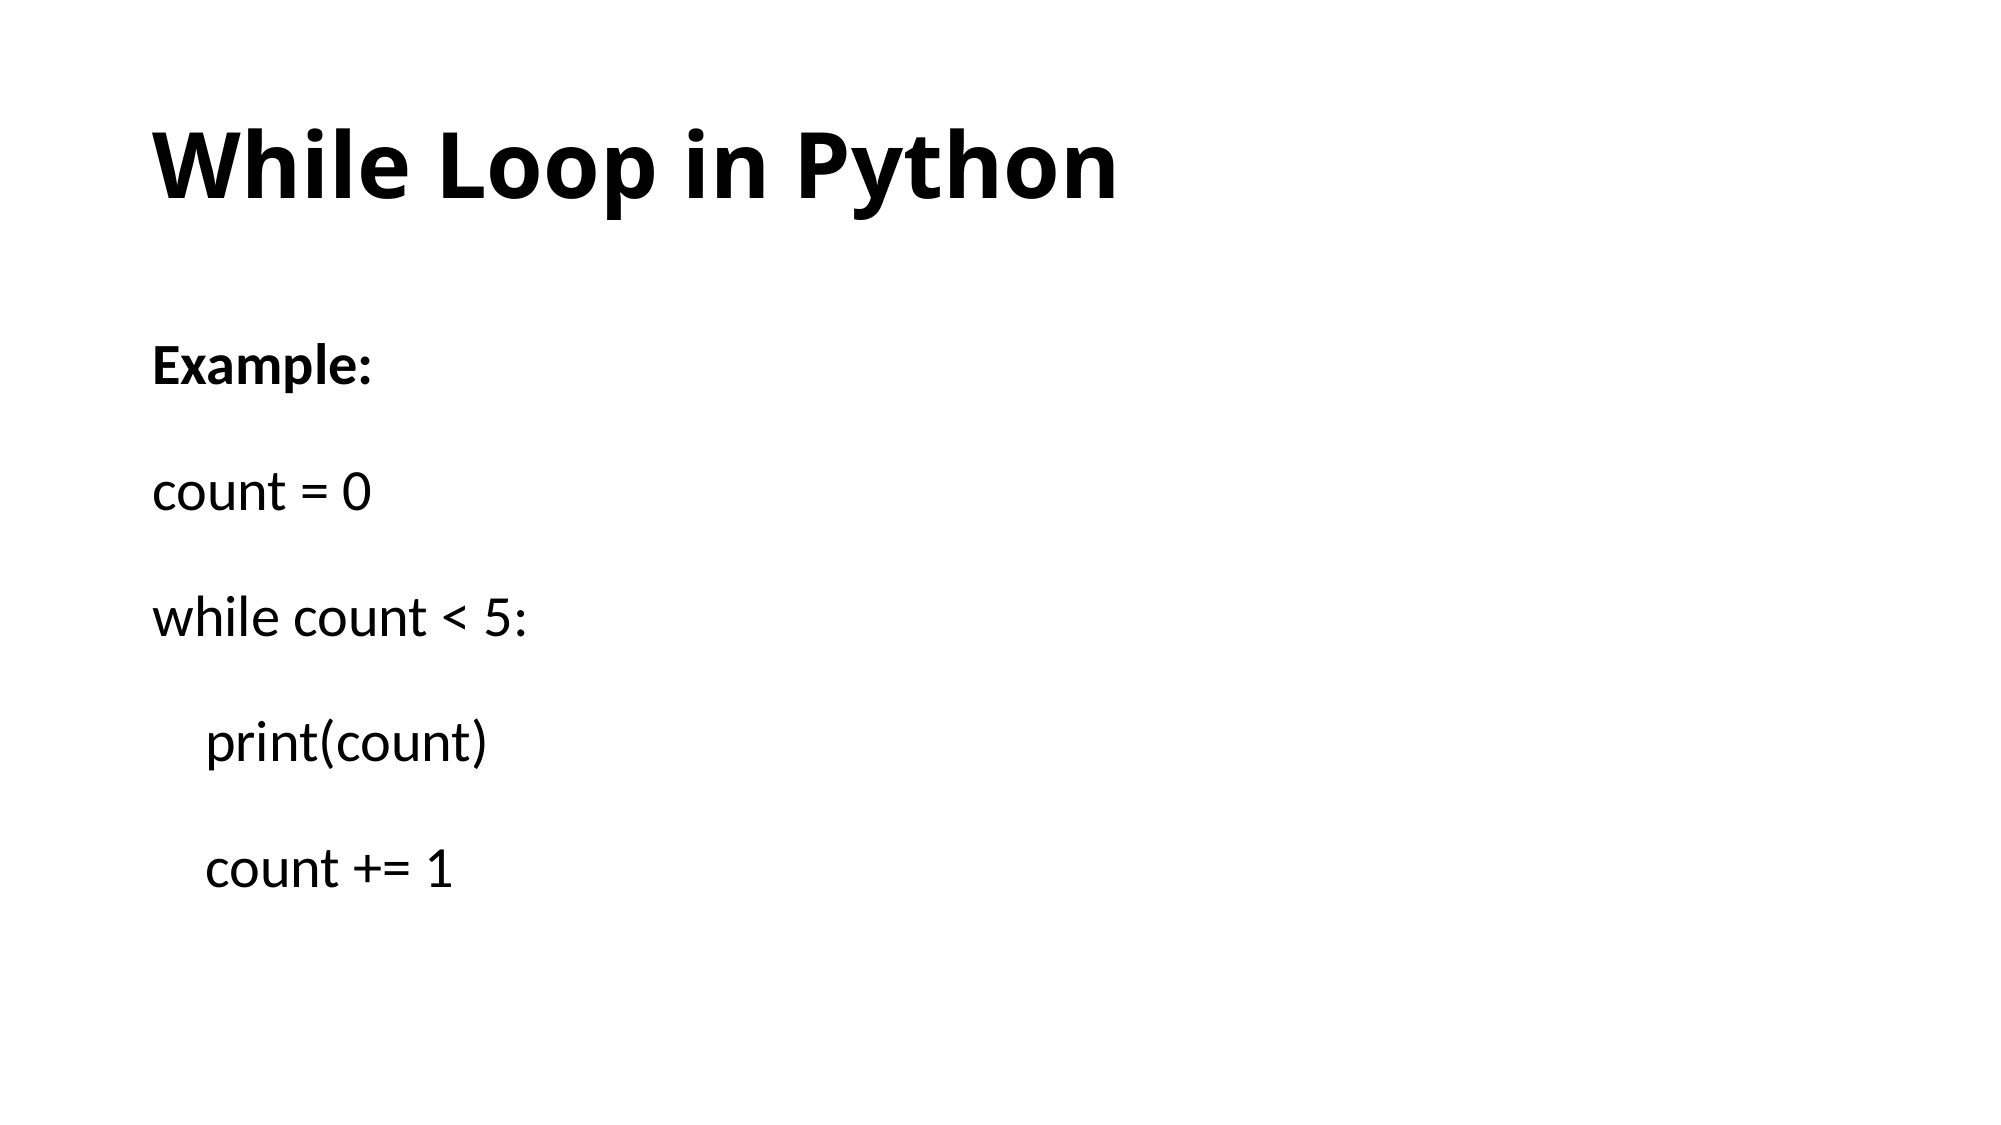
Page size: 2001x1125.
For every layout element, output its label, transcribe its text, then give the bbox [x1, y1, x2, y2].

list Example: count = 0 while count < 5: print(count) count += 1 [137, 284, 1863, 999]
title While Loop in Python [137, 59, 1863, 278]
